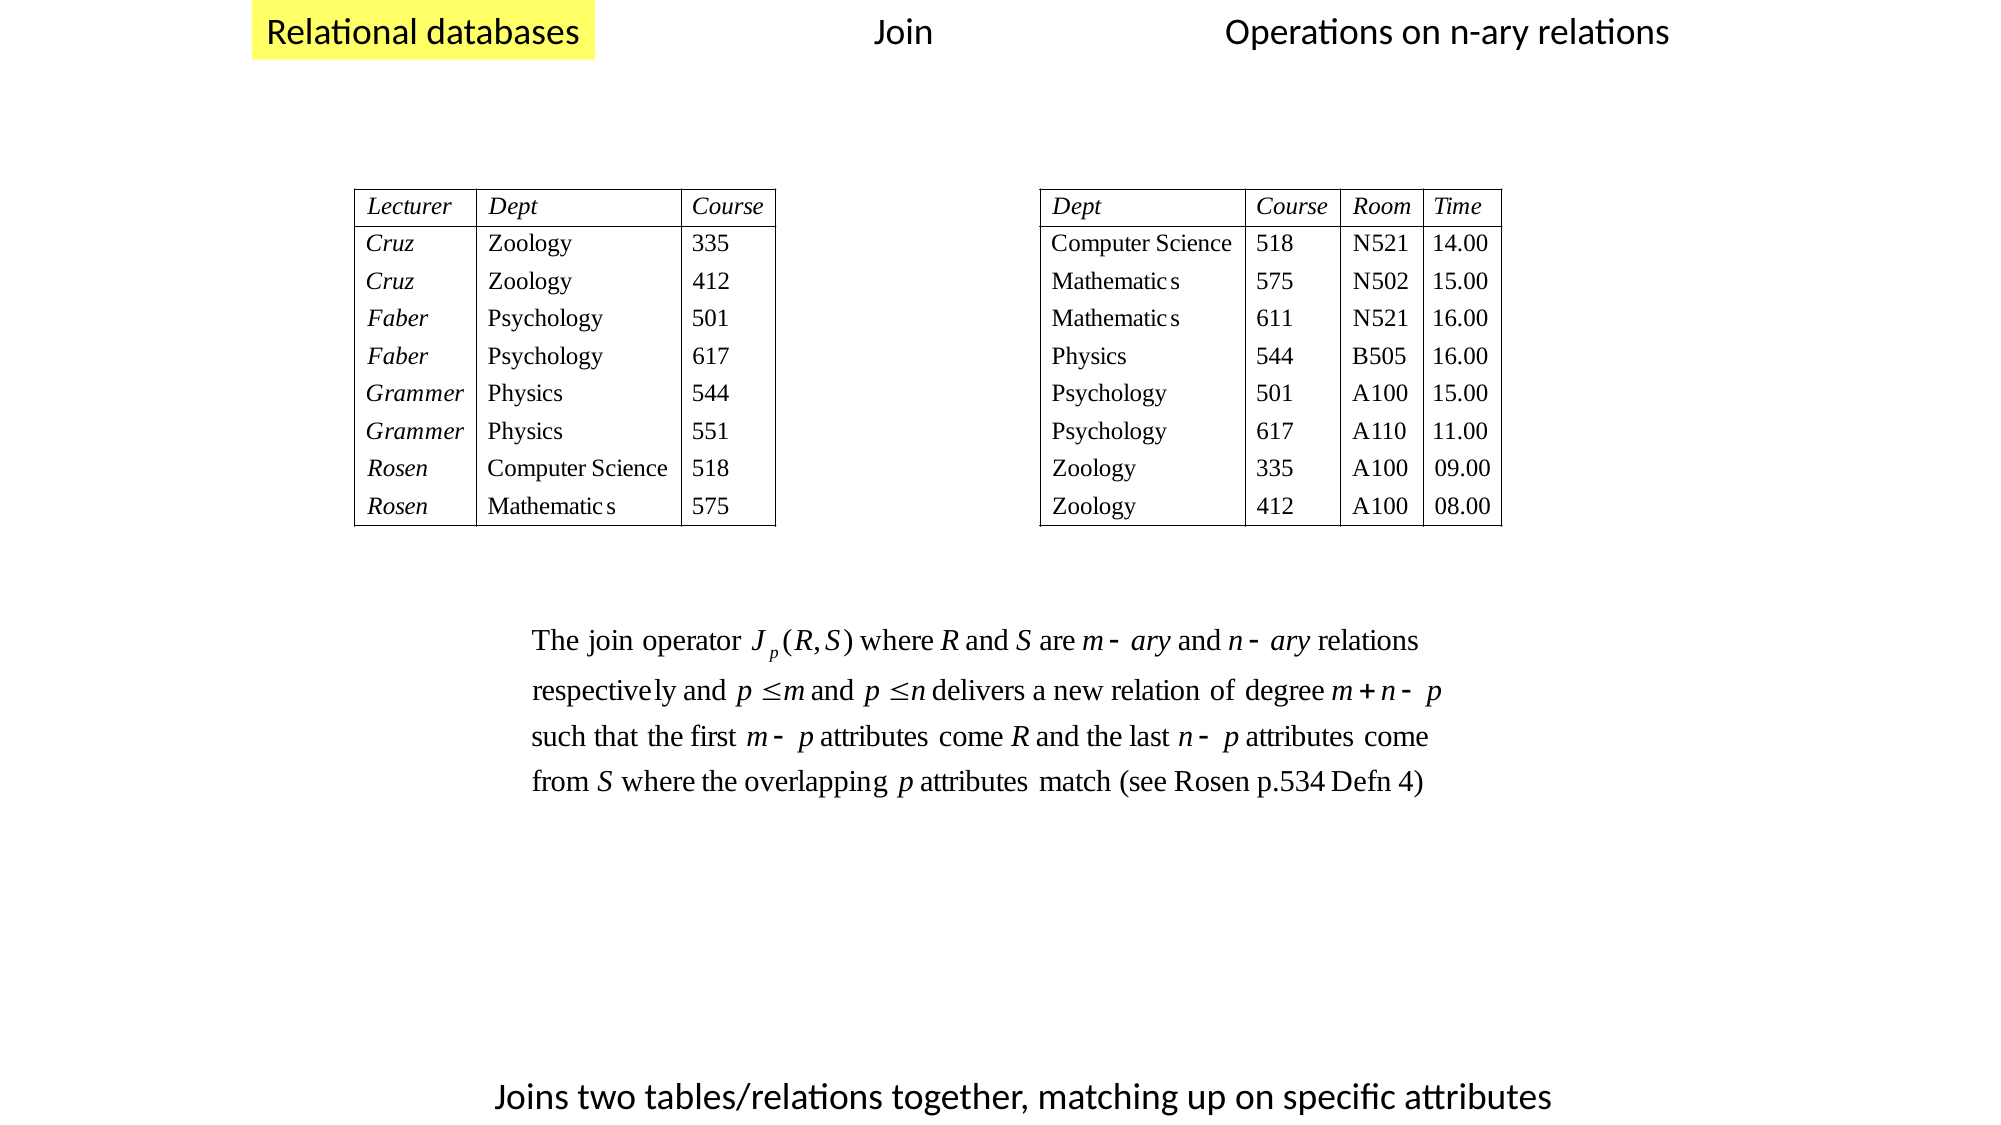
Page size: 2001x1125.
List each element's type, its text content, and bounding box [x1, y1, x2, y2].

text_box Operations on n-ary relations [1210, 0, 1686, 60]
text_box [1035, 184, 1507, 531]
text_box Join [858, 0, 949, 60]
text_box Joins two tables/relations together, matching up on specific attributes [479, 1064, 1569, 1125]
text_box Relational databases [251, 0, 595, 60]
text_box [350, 184, 782, 531]
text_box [527, 621, 1449, 804]
